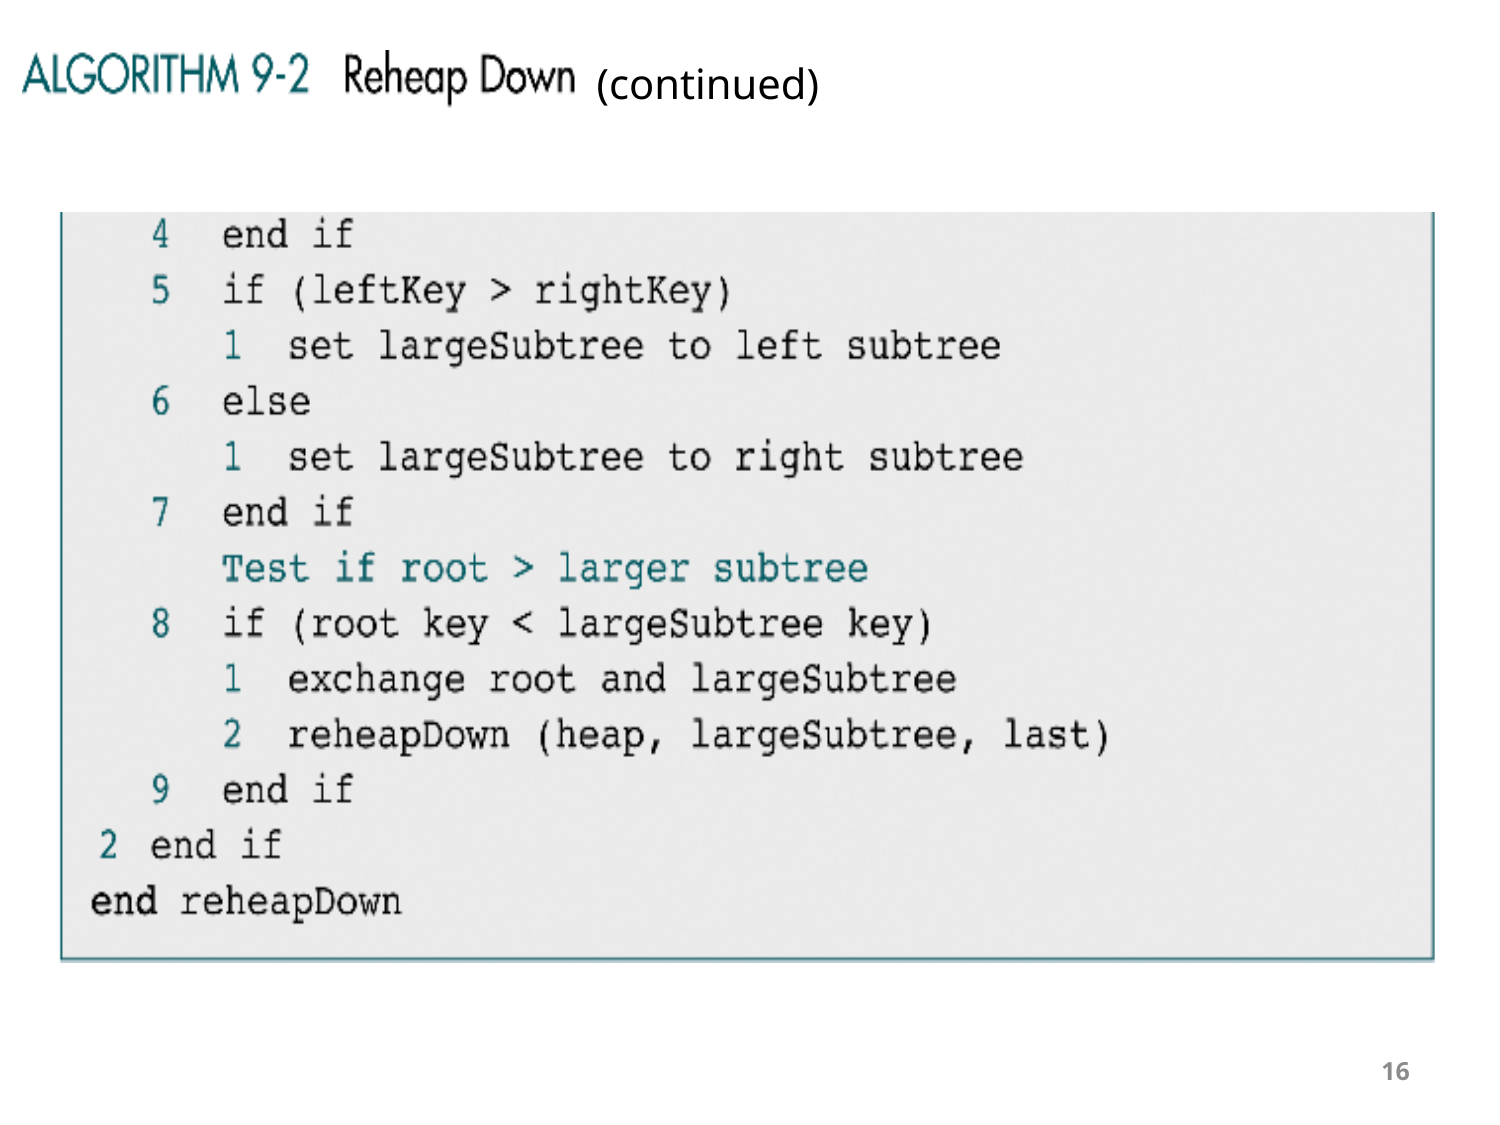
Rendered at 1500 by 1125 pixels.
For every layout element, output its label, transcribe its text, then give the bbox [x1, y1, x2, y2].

text_box (continued) [598, 50, 834, 115]
slide_number 16 [1074, 1042, 1425, 1103]
picture [21, 49, 598, 113]
picture [46, 212, 1435, 963]
